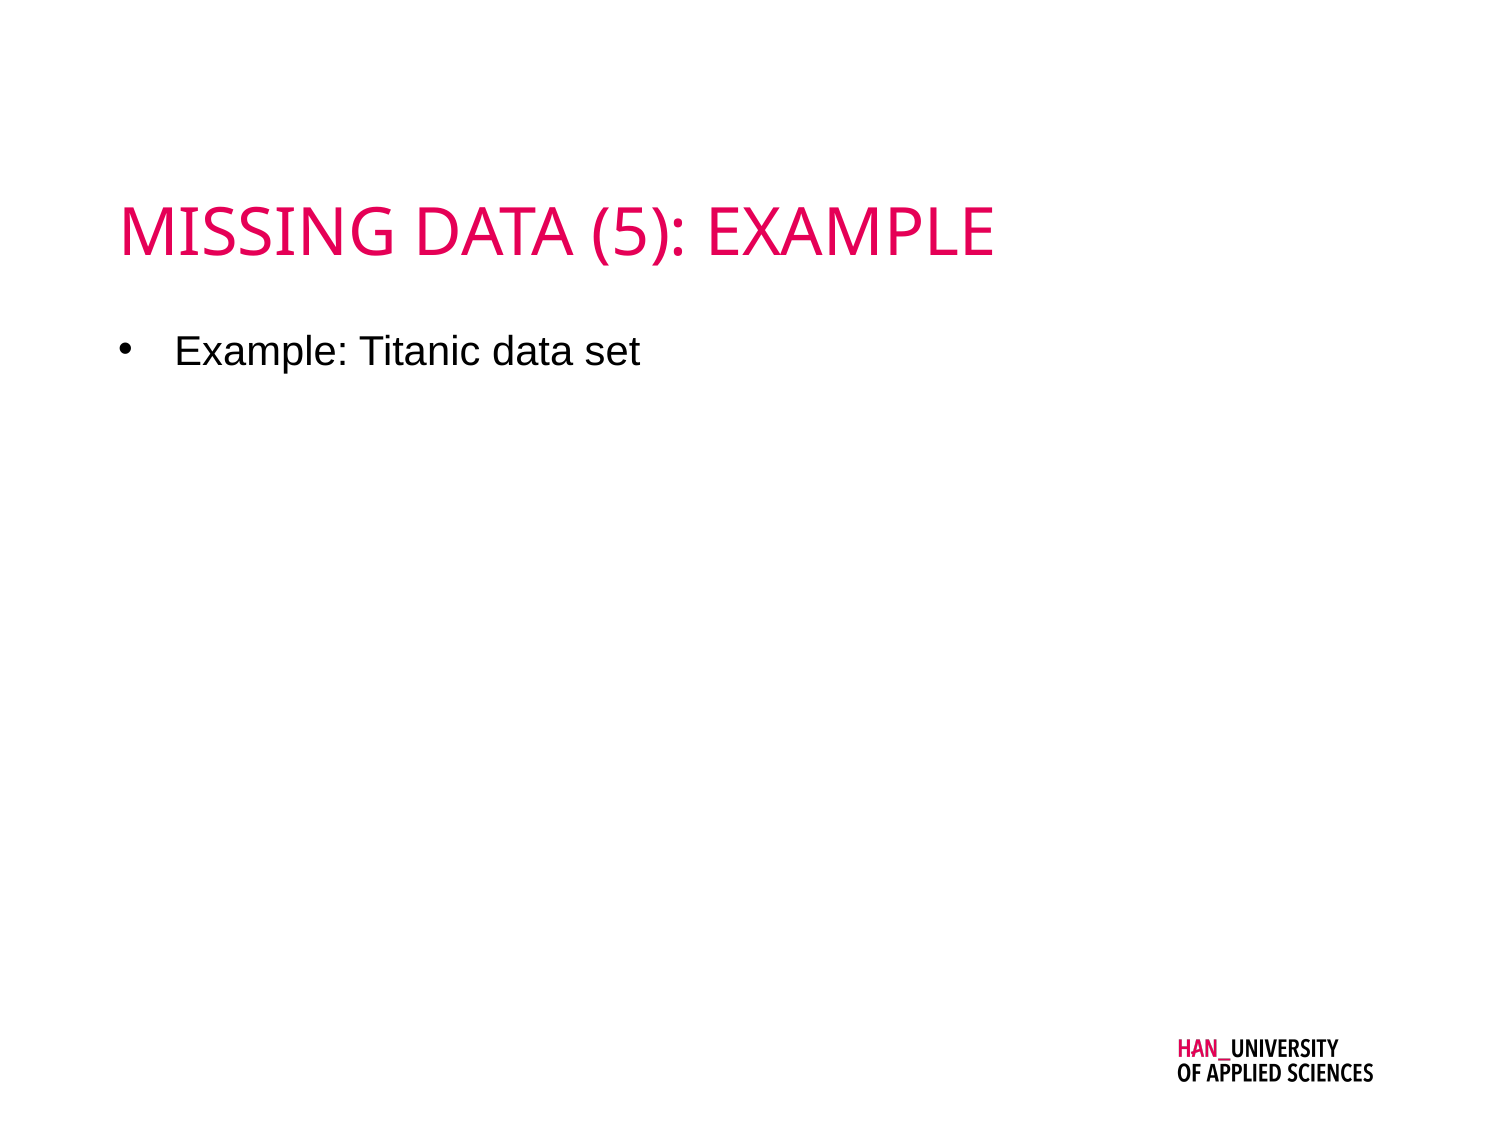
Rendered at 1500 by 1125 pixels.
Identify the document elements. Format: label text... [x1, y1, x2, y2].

picture [1172, 1021, 1396, 1119]
title MISSING DATA (5): EXAMPLE [103, 59, 1397, 278]
list Example: Titanic data set [103, 315, 1397, 1015]
